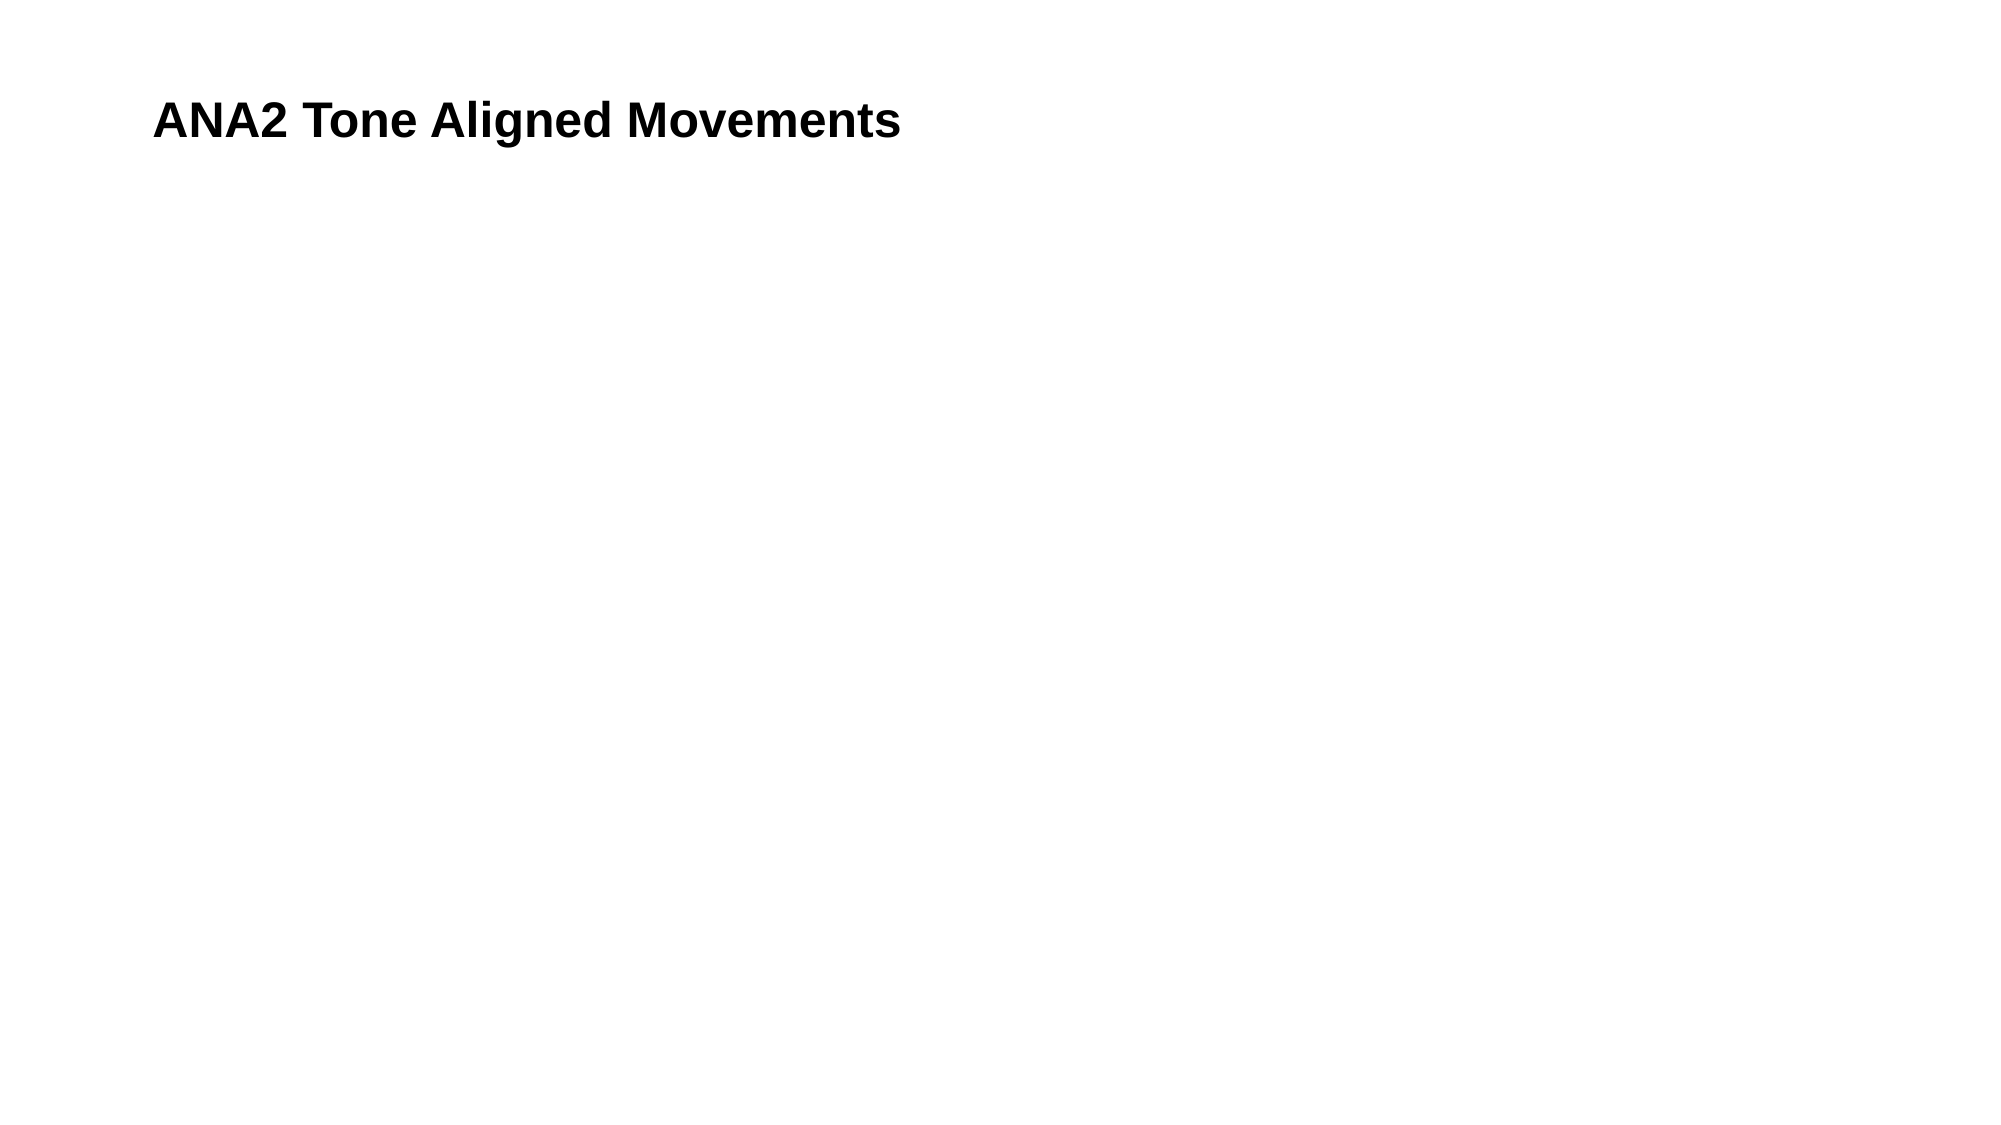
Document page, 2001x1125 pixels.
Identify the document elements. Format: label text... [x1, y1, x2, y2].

title ANA2 Tone Aligned Movements [137, 77, 1863, 167]
